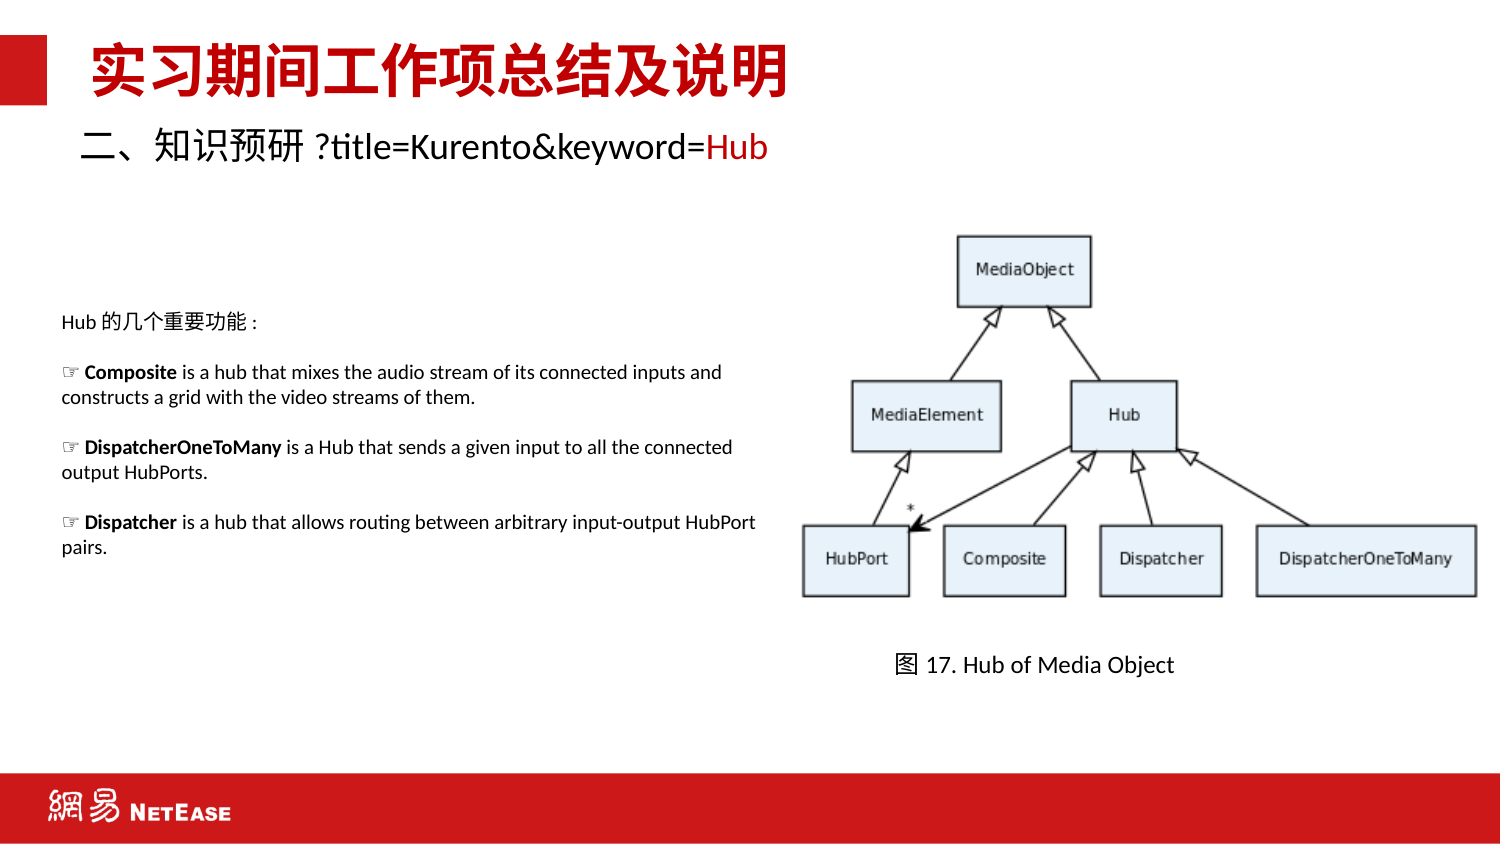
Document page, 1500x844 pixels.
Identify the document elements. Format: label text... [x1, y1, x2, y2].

title 实习期间工作项总结及说明 [46, 33, 1454, 106]
picture [46, 786, 231, 824]
text_box Hub的几个重要功能: ☞ Composite is a hub that mixes the audio stream of its connected inputs and constructs a grid with the video streams of them. ☞ DispatcherOneToMany is a Hub that sends a given input to all the connected output HubPorts. ☞ Dispatcher is a hub that allows routing between arbitrary input-output HubPort pairs. [46, 301, 791, 566]
text_box 二、知识预研?title=Kurento&keyword=Hub [64, 114, 1081, 175]
picture [796, 227, 1485, 608]
text_box 图17. Hub of Media Object [879, 641, 1500, 686]
